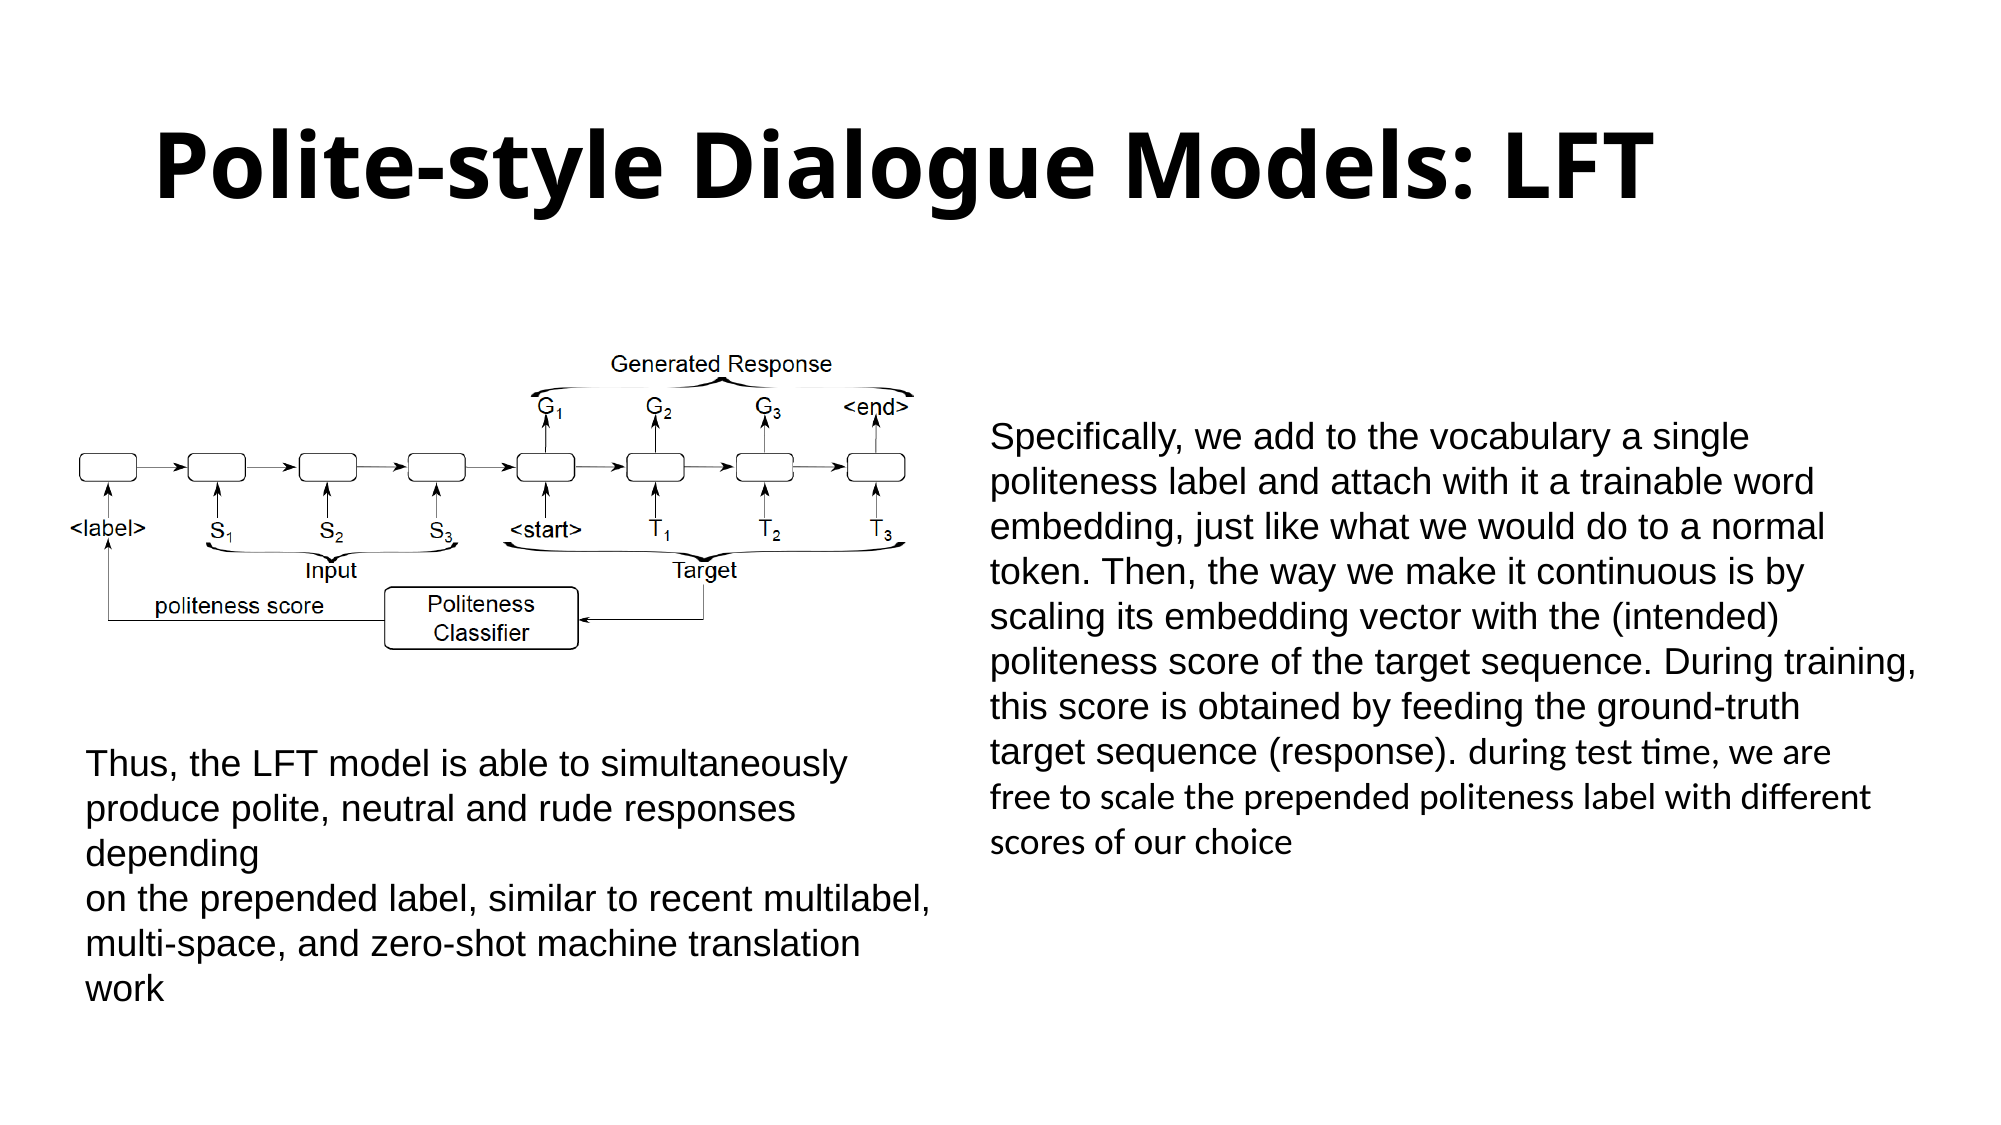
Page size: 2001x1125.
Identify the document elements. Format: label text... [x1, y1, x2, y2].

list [52, 331, 952, 679]
text_box Specifically, we add to the vocabulary a single politeness label and attach with it a trainable word embedding, just like what we would do to a normal token. Then, the way we make it continuous is by scaling its embedding vector with the (intended) politeness score of the target sequence. During training, this score is obtained by feeding the ground-truth target sequence (response). during test time, we are free to scale the prepended politeness label with different scores of our choice [975, 404, 1936, 915]
text_box Thus, the LFT model is able to simultaneously produce polite, neutral and rude responses depending on the prepended label, similar to recent multilabel, multi-space, and zero-shot machine translation work [70, 731, 952, 1016]
title Polite-style Dialogue Models: LFT [137, 59, 1863, 278]
